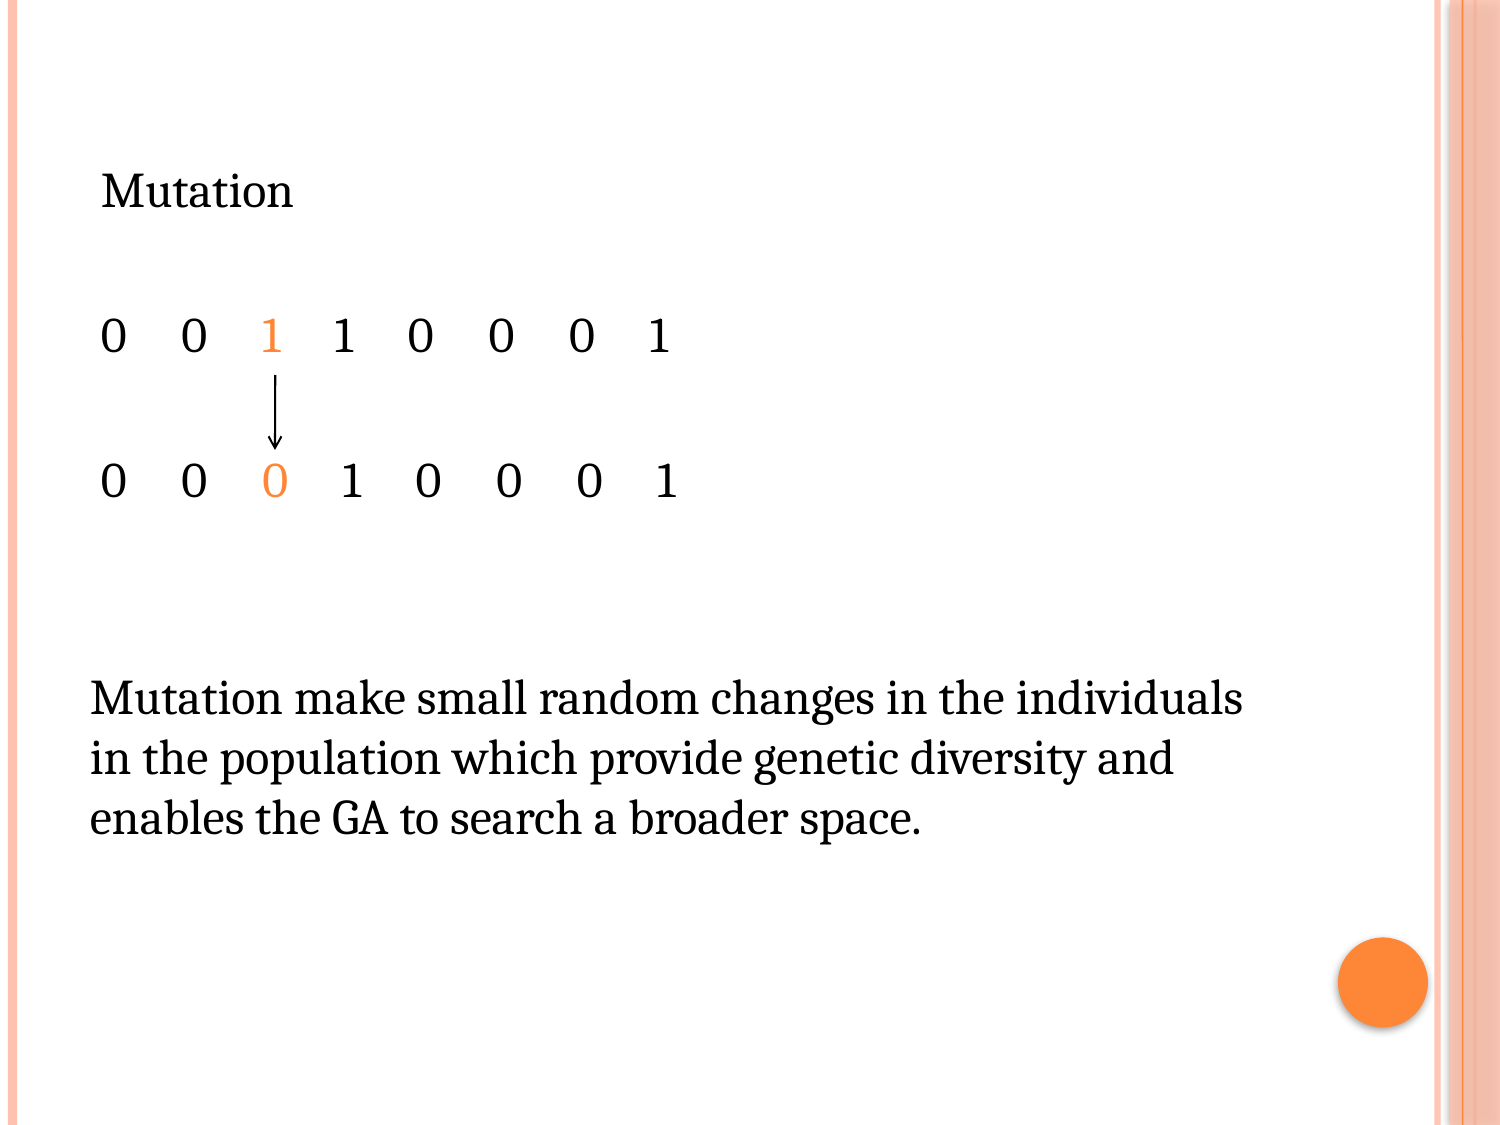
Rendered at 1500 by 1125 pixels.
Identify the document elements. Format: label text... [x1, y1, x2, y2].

list Mutation 0 0 1 1 0 0 0 1 0 0 0 1 0 0 0 1 Mutation make small random changes in the individuals in the population which provide genetic diversity and enables the GA to search a broader space. [75, 149, 1300, 1062]
